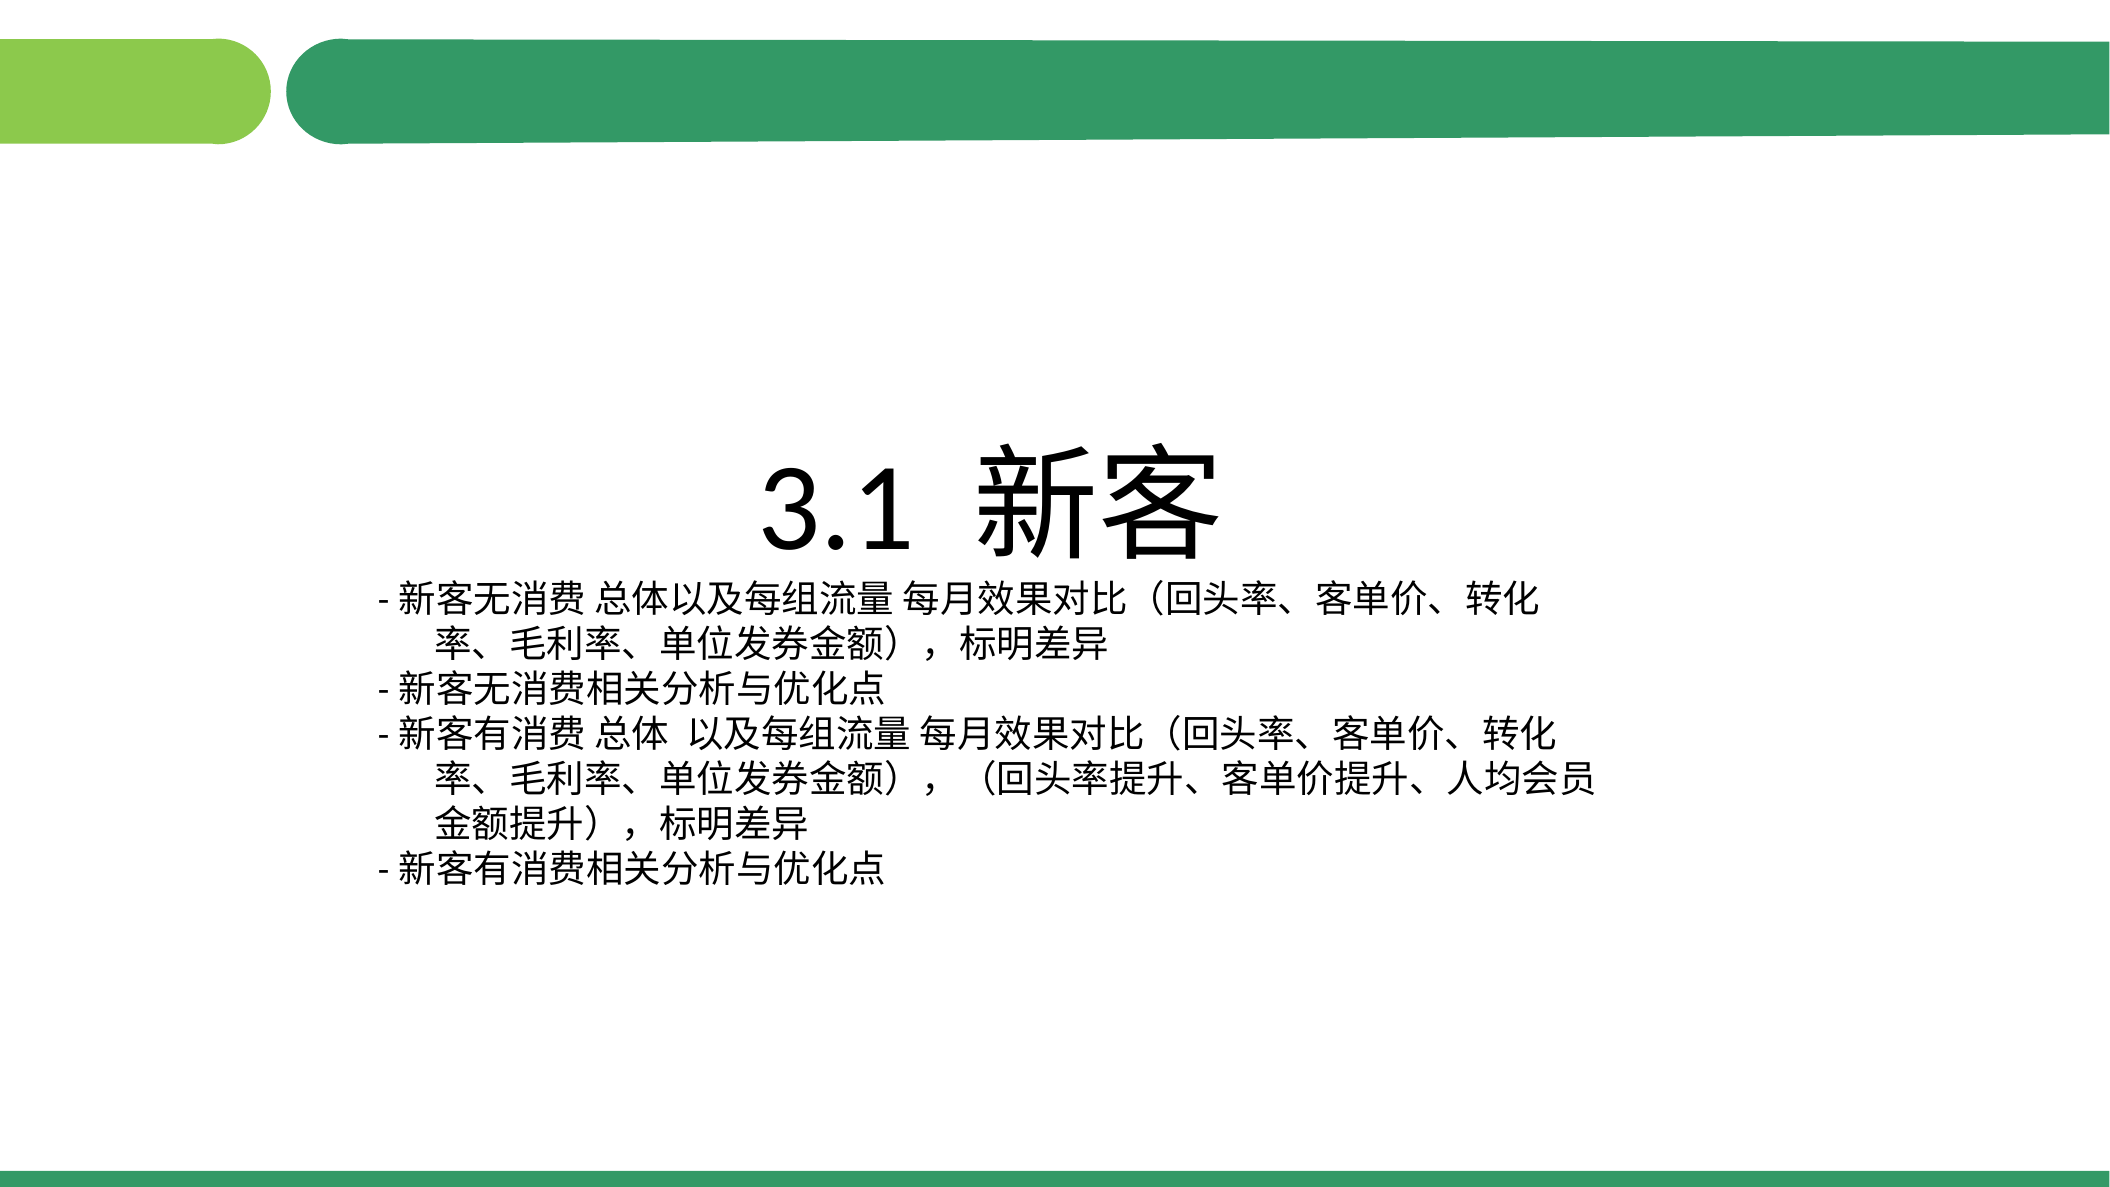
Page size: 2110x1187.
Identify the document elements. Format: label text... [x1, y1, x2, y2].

text_box 3.1 新客 -新客无消费 总体以及每组流量 每月效果对比（回头率、客单价、转化率、毛利率、单位发券金额），标明差异 -新客无消费相关分析与优化点 -新客有消费 总体 以及每组流量 每月效果对比（回头率、客单价、转化率、毛利率、单位发券金额），（回头率提升、客单价提升、人均会员金额提升），标明差异 -新客有消费相关分析与优化点 [363, 417, 1618, 943]
